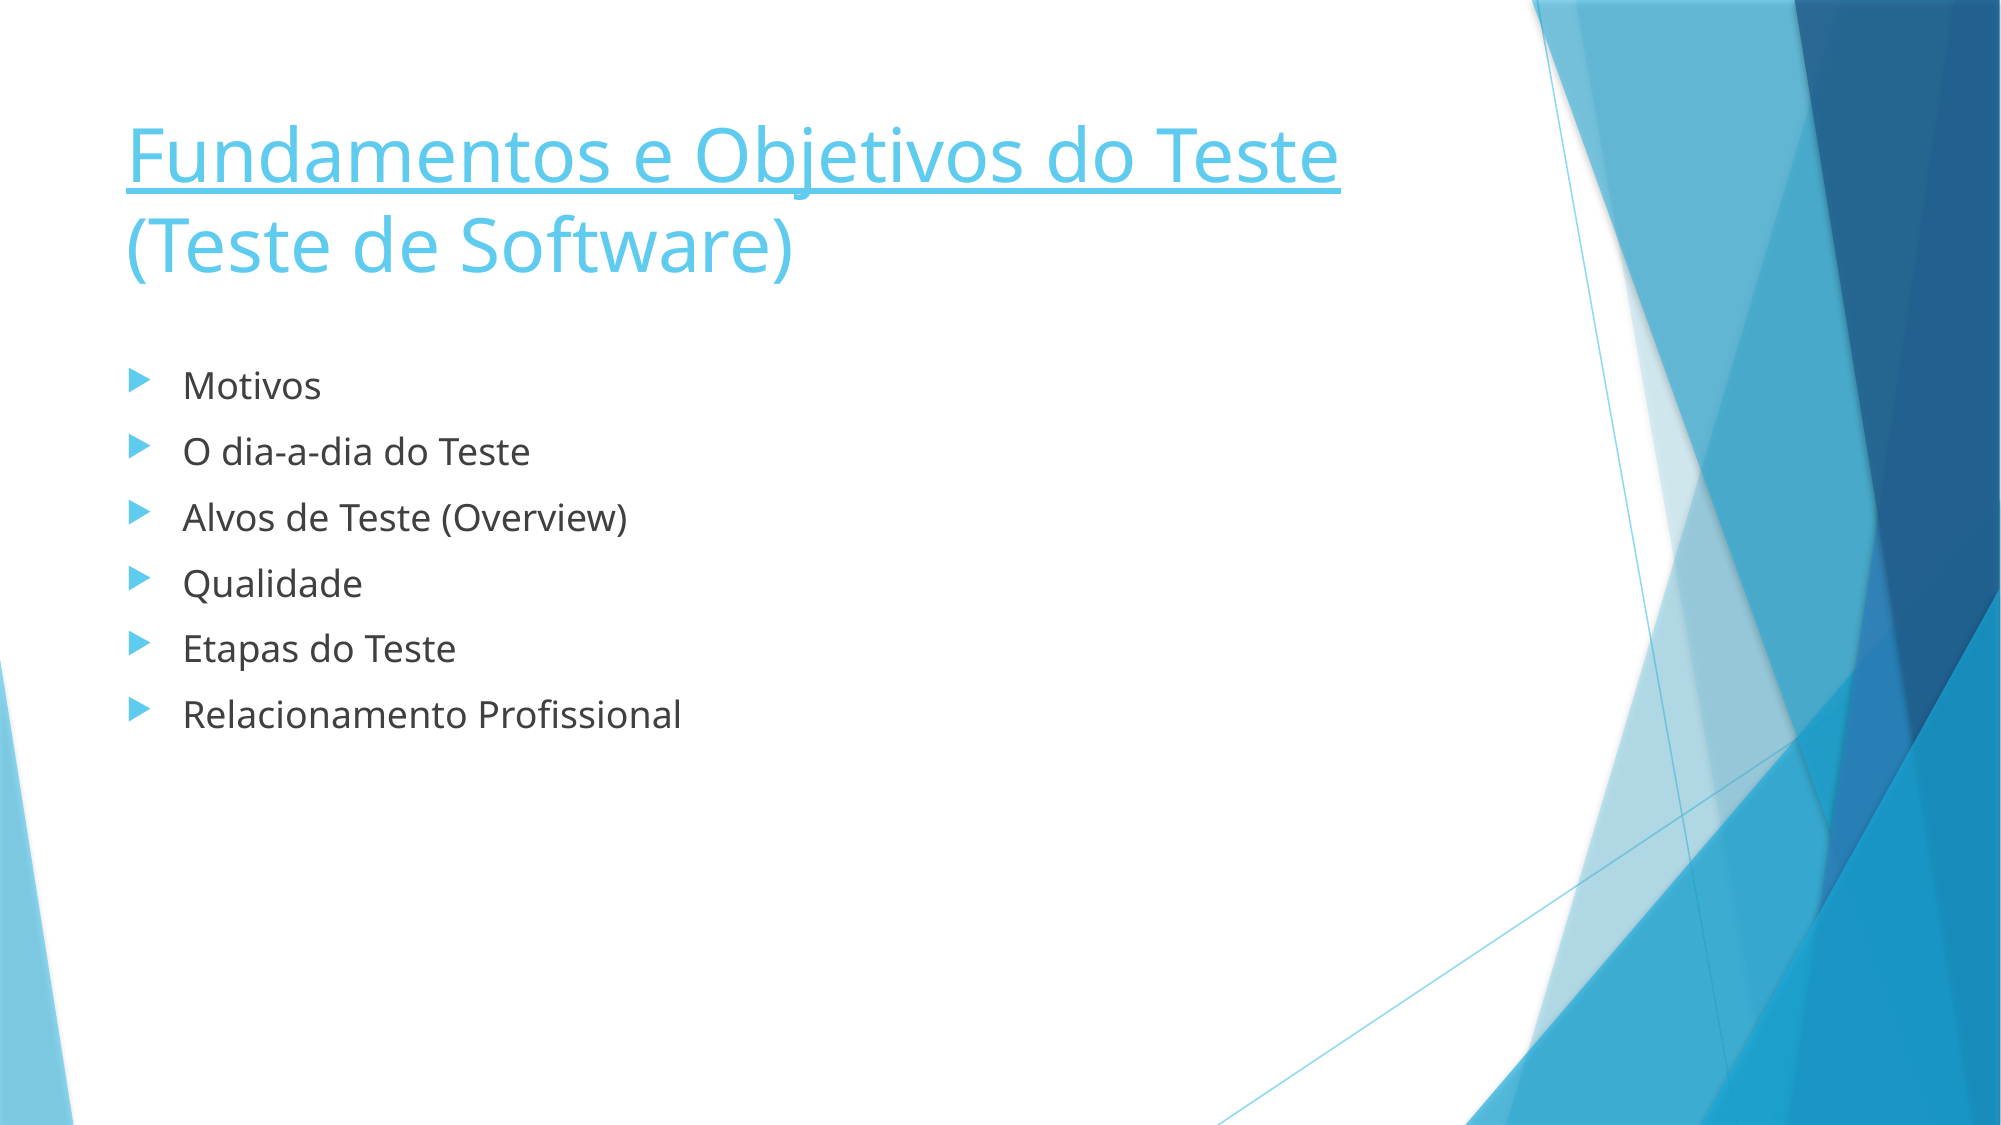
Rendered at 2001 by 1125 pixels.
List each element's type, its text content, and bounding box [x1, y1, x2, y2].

title Fundamentos e Objetivos do Teste (Teste de Software) [111, 99, 1522, 317]
list Motivos O dia-a-dia do Teste Alvos de Teste (Overview) Qualidade Etapas do Teste Relacionamento Profissional [111, 354, 1522, 992]
